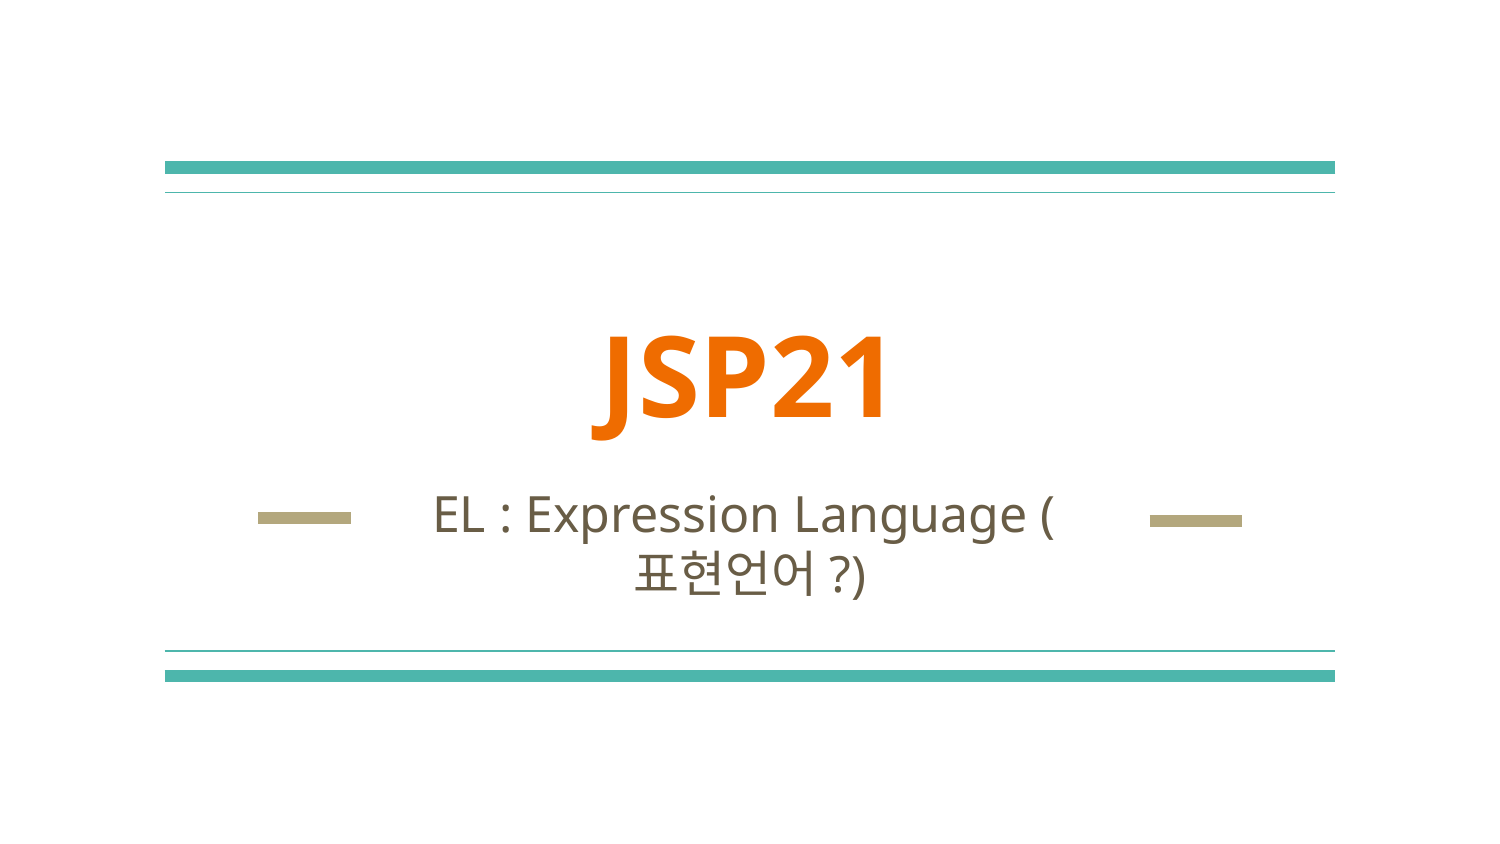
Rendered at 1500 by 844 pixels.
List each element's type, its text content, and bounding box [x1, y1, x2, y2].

subtitle EL : Expression Language (표현언어?) [350, 467, 1150, 598]
title JSP21 [164, 287, 1336, 456]
